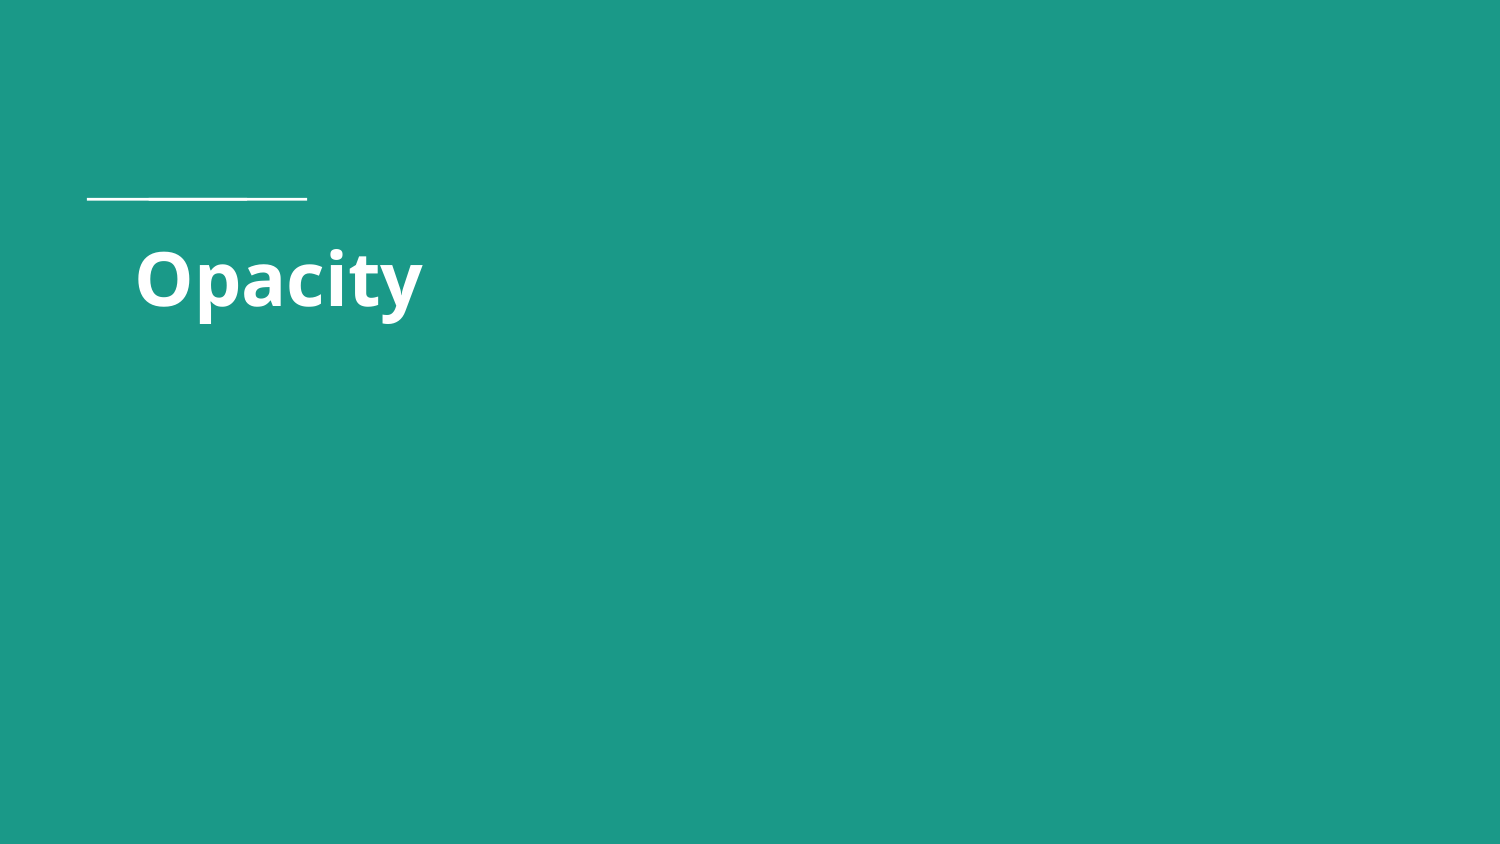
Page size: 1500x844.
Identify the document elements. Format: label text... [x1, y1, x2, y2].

title Opacity [119, 216, 1381, 466]
